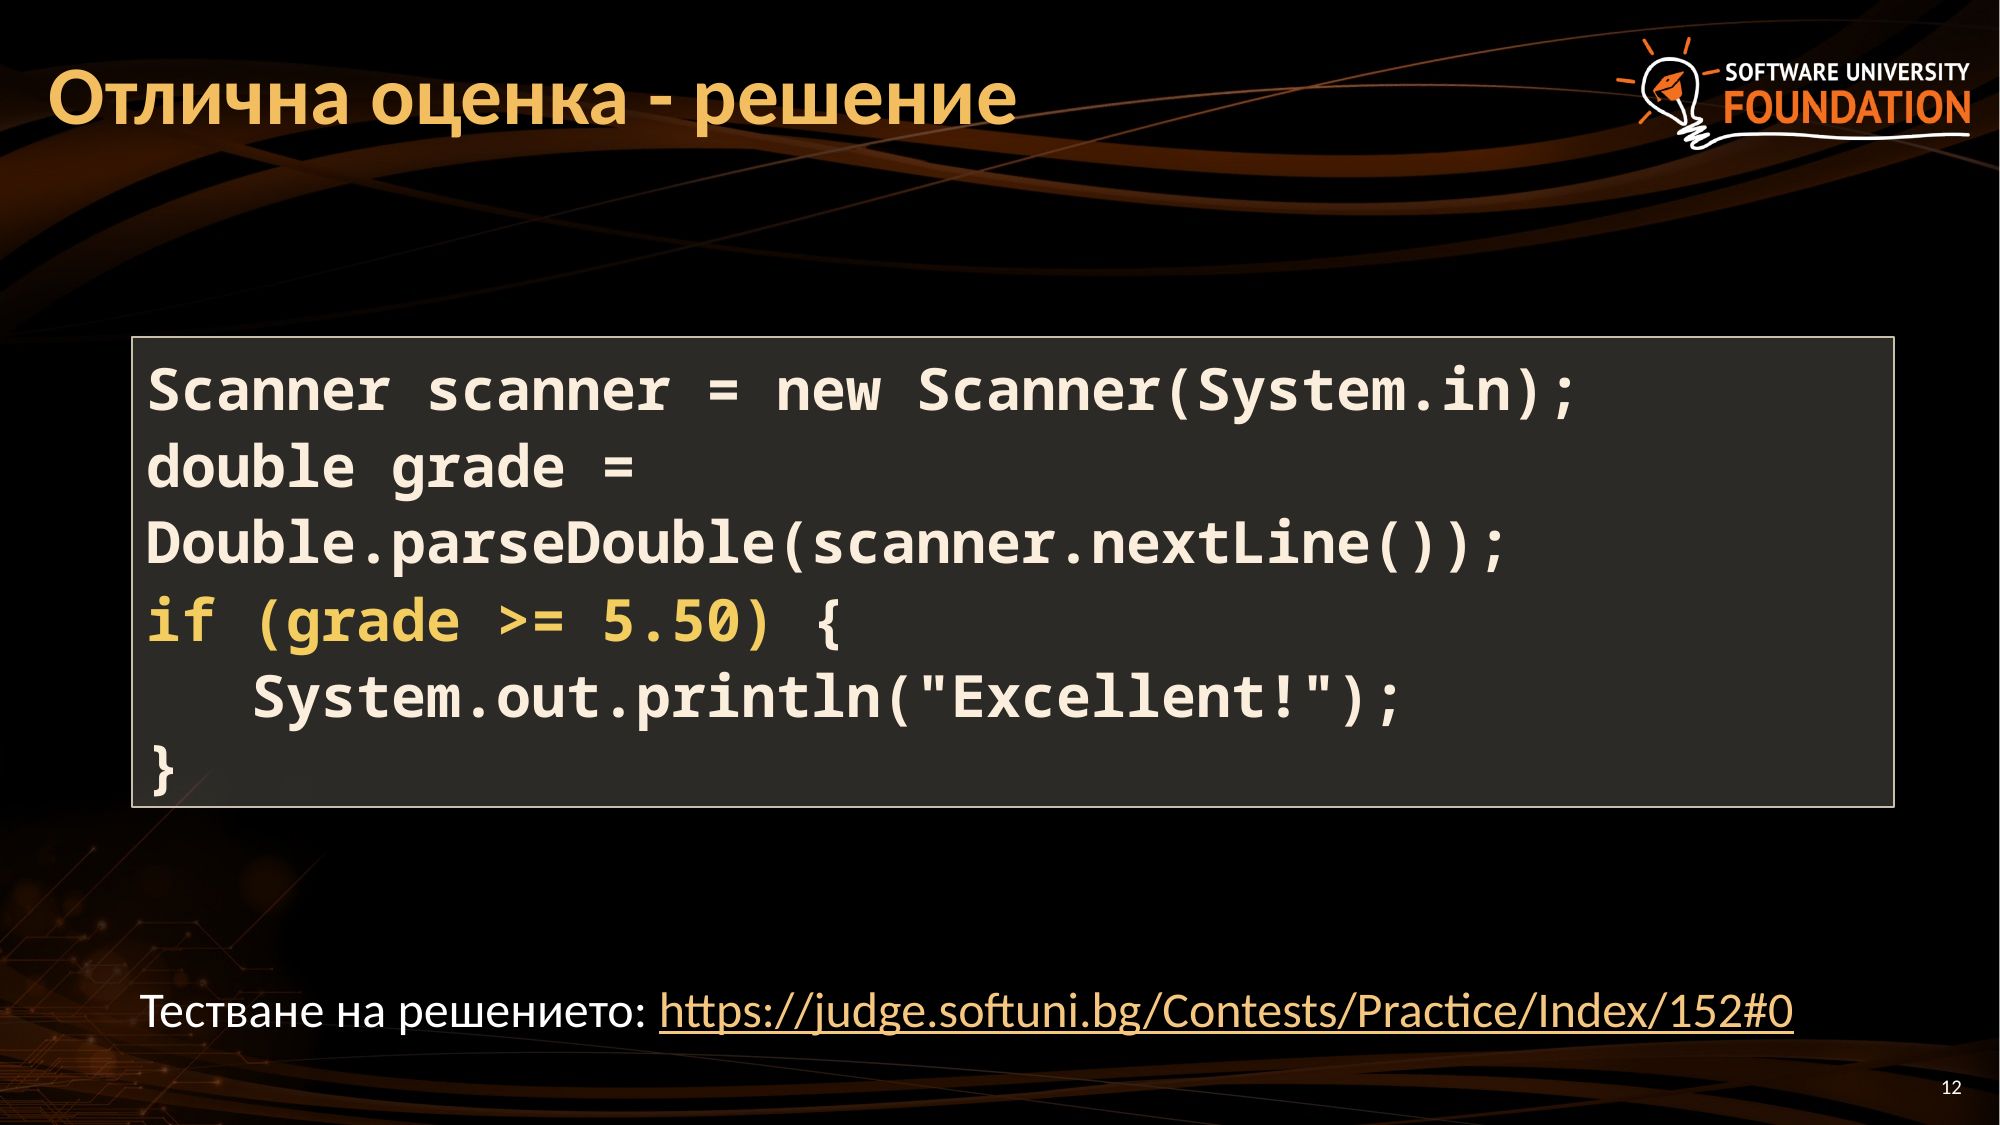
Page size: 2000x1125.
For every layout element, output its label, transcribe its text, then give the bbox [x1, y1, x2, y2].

picture [0, 0, 2000, 1125]
text_box Scanner scanner = new Scanner(System.in); double grade = Double.parseDouble(scanner.nextLine()); if (grade >= 5.50) { System.out.println("Excellent!"); } [131, 337, 1895, 807]
slide_number 12 [1897, 1070, 1968, 1103]
text_box Тестване на решението: https://judge.softuni.bg/Contests/Practice/Index/152#0 [124, 969, 1875, 1045]
title Отлична оценка - решение [30, 6, 1602, 189]
